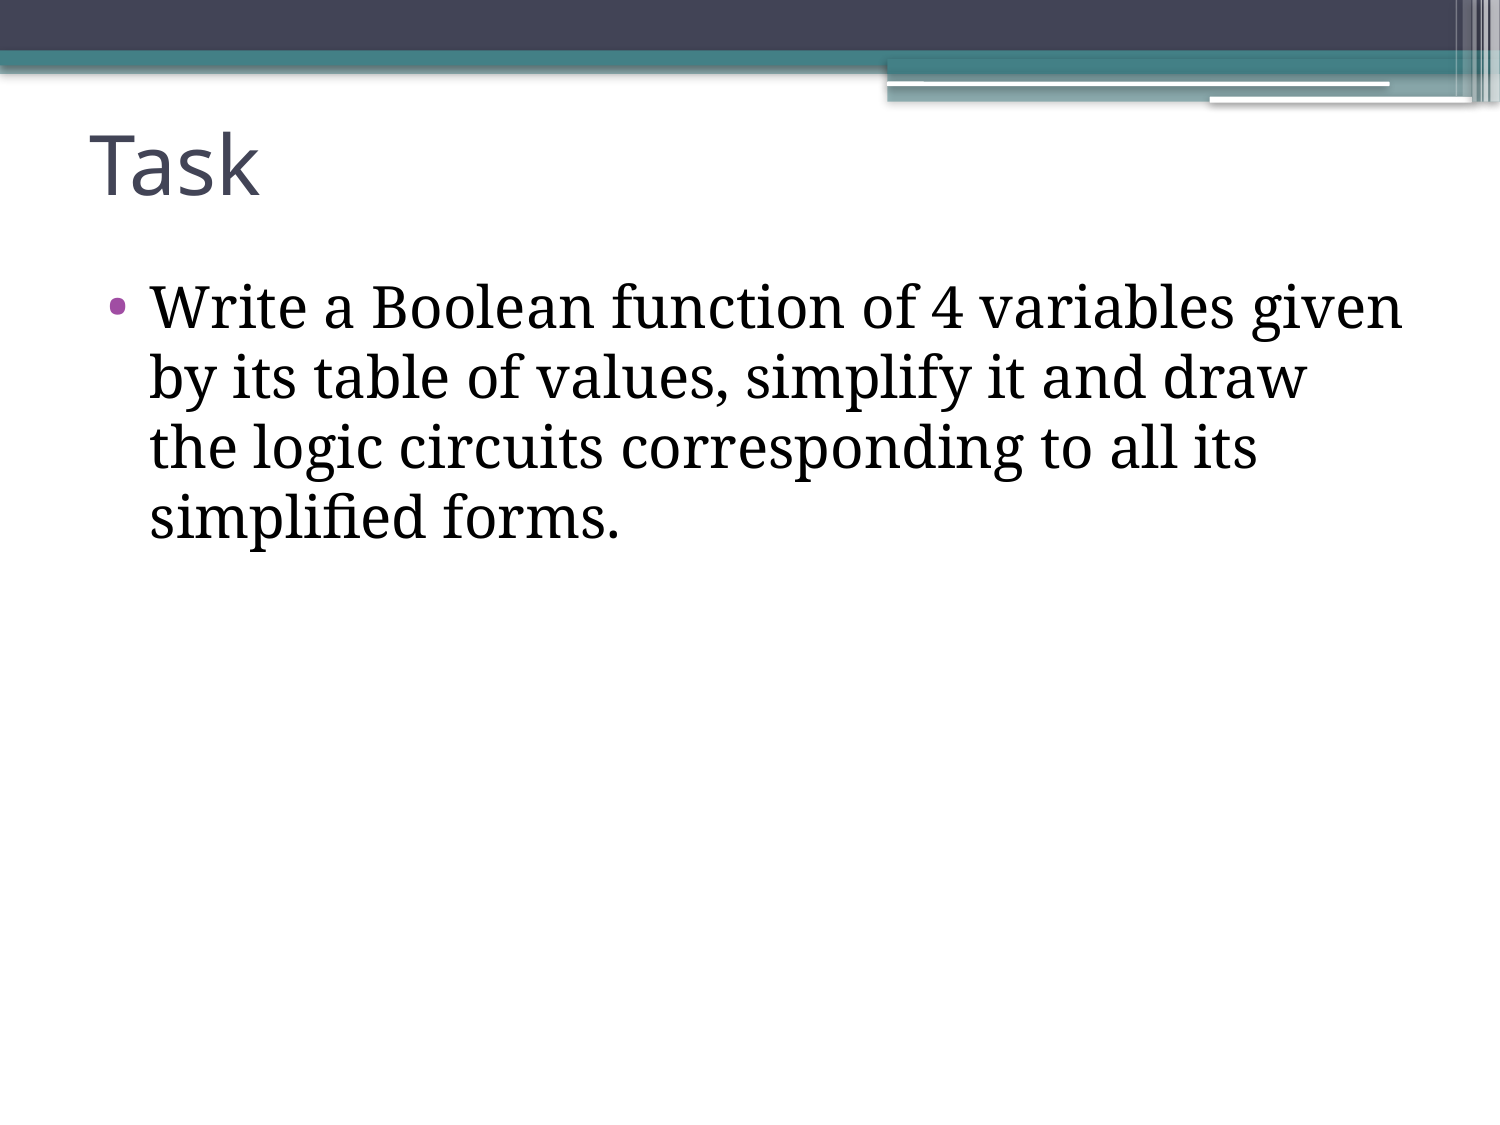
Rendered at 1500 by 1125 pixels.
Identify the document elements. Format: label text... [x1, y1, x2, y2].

list Write a Boolean function of 4 variables given by its table of values, simplify it and draw the logic circuits corresponding to all its simplified forms. [75, 262, 1425, 1079]
title Task [75, 75, 1425, 250]
